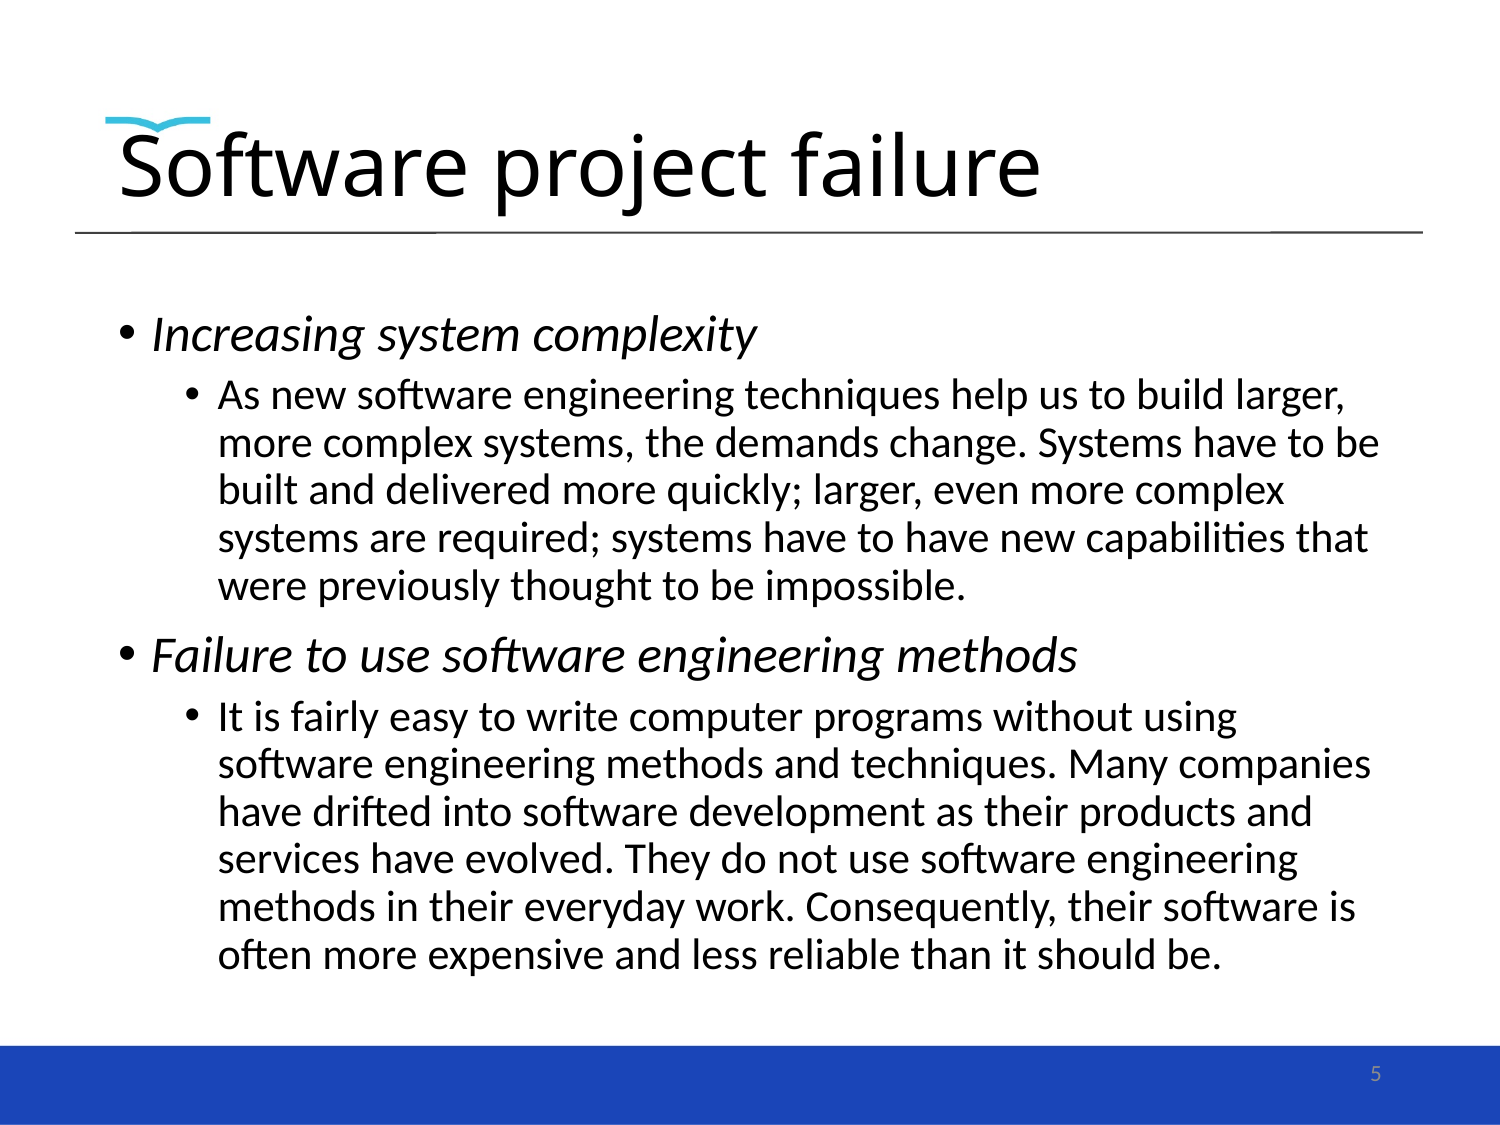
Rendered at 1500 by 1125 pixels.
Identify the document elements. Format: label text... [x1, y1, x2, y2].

picture [0, 0, 1500, 1125]
title Software project failure [103, 59, 1397, 278]
slide_number 5 [1059, 1042, 1397, 1103]
list Increasing system complexity As new software engineering techniques help us to build larger, more complex systems, the demands change. Systems have to be built and delivered more quickly; larger, even more complex systems are required; systems have to have new capabilities that were previously thought to be impossible. Failure to use software engineering methods It is fairly easy to write computer programs without using software engineering methods and techniques. Many companies have drifted into software development as their products and services have evolved. They do not use software engineering methods in their everyday work. Consequently, their software is often more expensive and less reliable than it should be. [103, 299, 1397, 1014]
